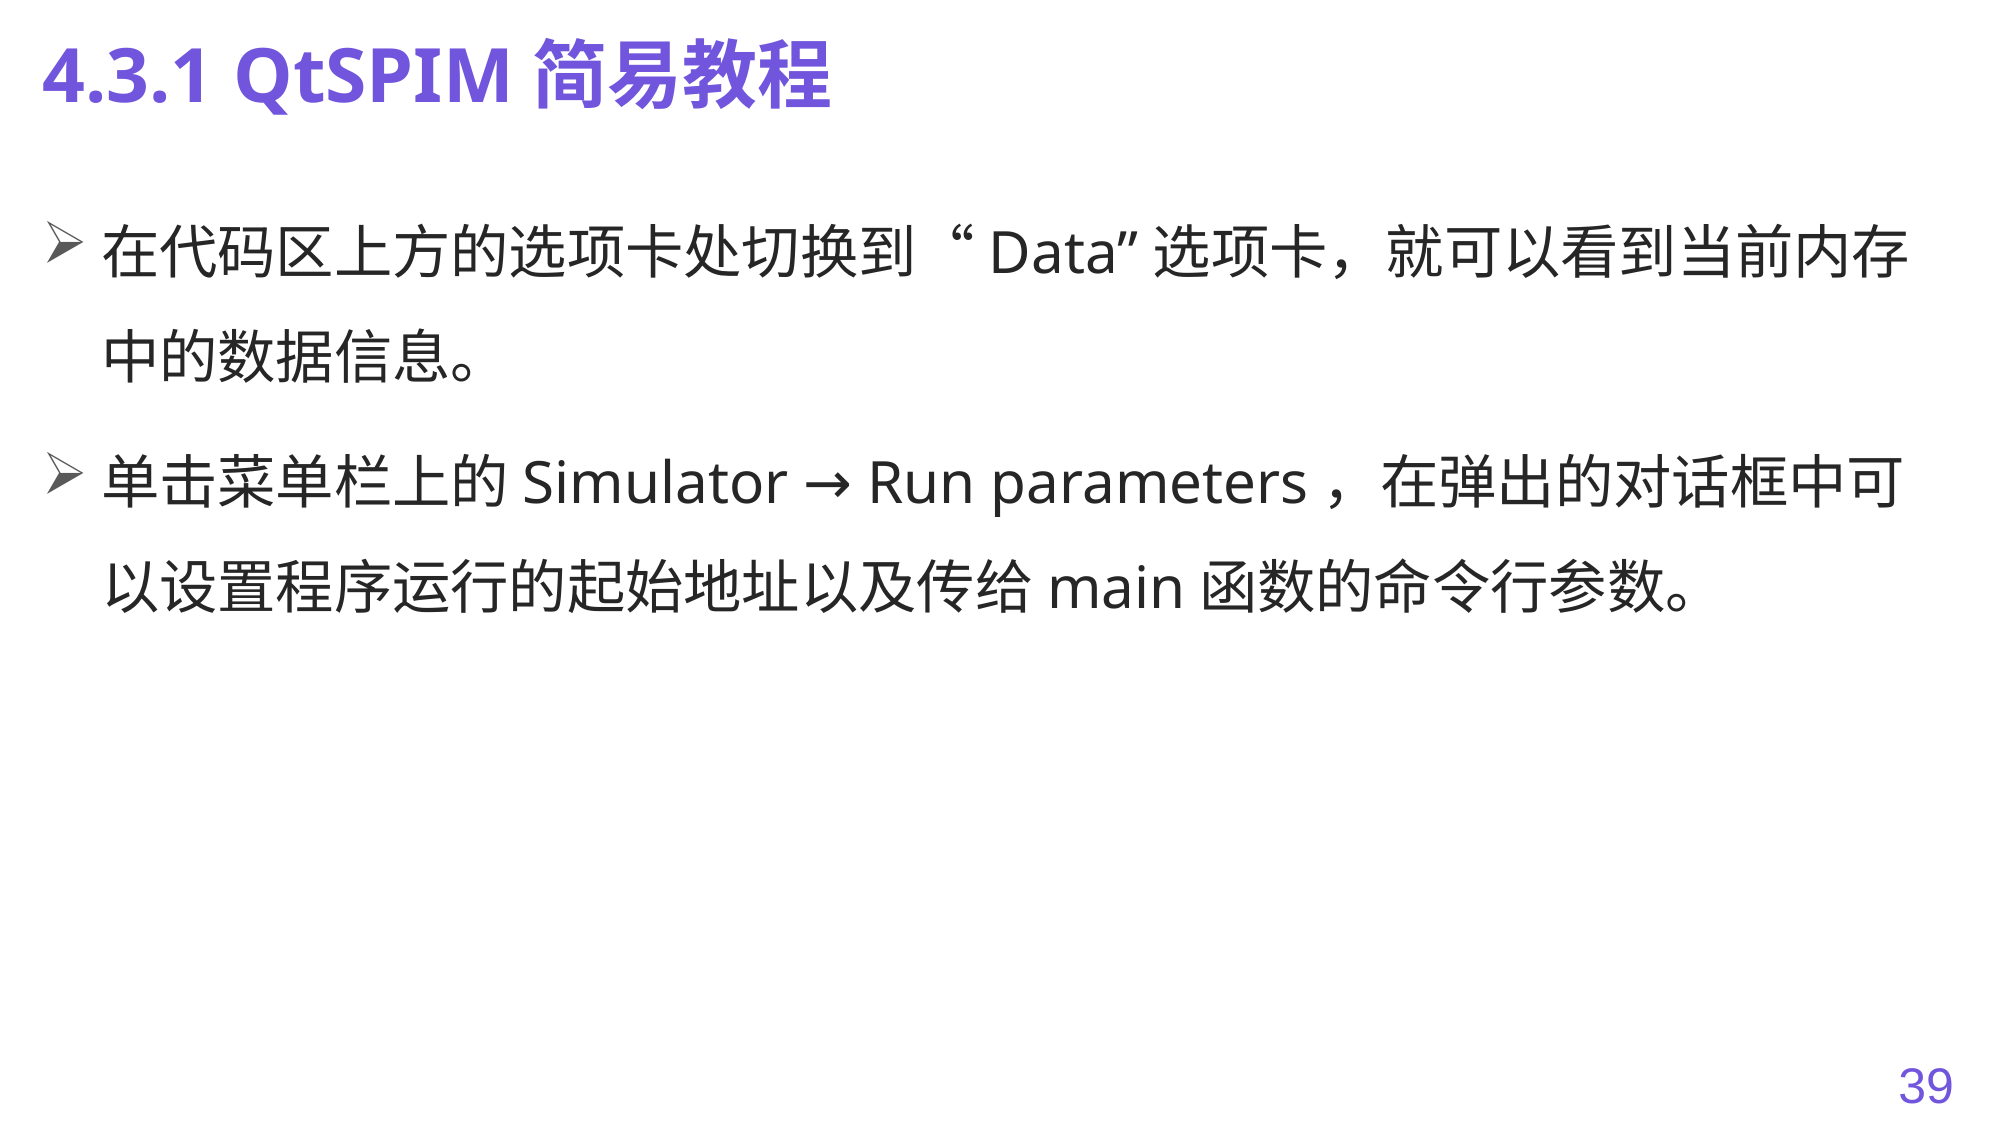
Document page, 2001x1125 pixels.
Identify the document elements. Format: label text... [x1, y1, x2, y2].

slide_number 39 [1839, 1053, 1969, 1113]
list 在代码区上方的选项卡处切换到“Data”选项卡，就可以看到当前内存中的数据信息。 单击菜单栏上的Simulator → Run parameters，在弹出的对话框中可以设置程序运行的起始地址以及传给main函数的命令行参数。 [27, 172, 1969, 1043]
title 4.3.1 QtSPIM简易教程 [27, 3, 1969, 154]
